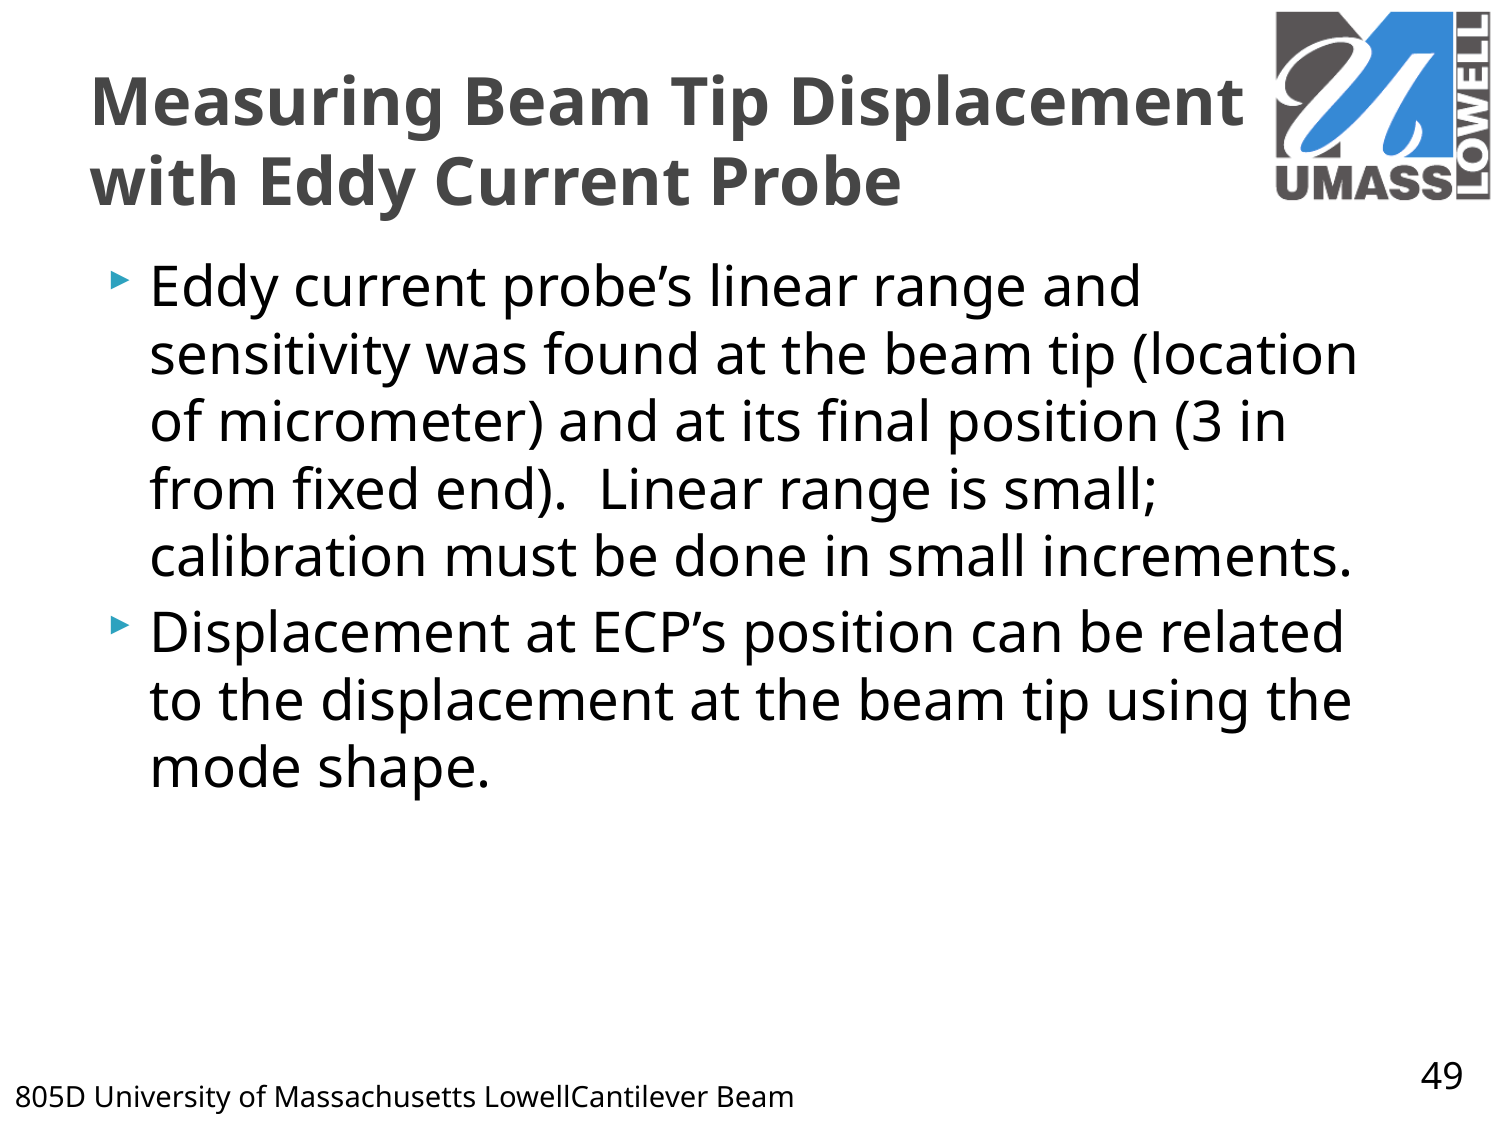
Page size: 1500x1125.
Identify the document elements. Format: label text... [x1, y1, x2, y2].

footer 805D University of Massachusetts Lowell Cantilever Beam [0, 1065, 1188, 1125]
title Measuring Beam Tip Displacement with Eddy Current Probe [75, 45, 1263, 233]
slide_number 49 [1387, 1051, 1479, 1112]
title Acceleration Along Beam [1266, 0, 1500, 213]
list Eddy current probe’s linear range and sensitivity was found at the beam tip (location of micrometer) and at its final position (3 in from fixed end). Linear range is small; calibration must be done in small increments. Displacement at ECP’s position can be related to the displacement at the beam tip using the mode shape. [75, 243, 1425, 986]
